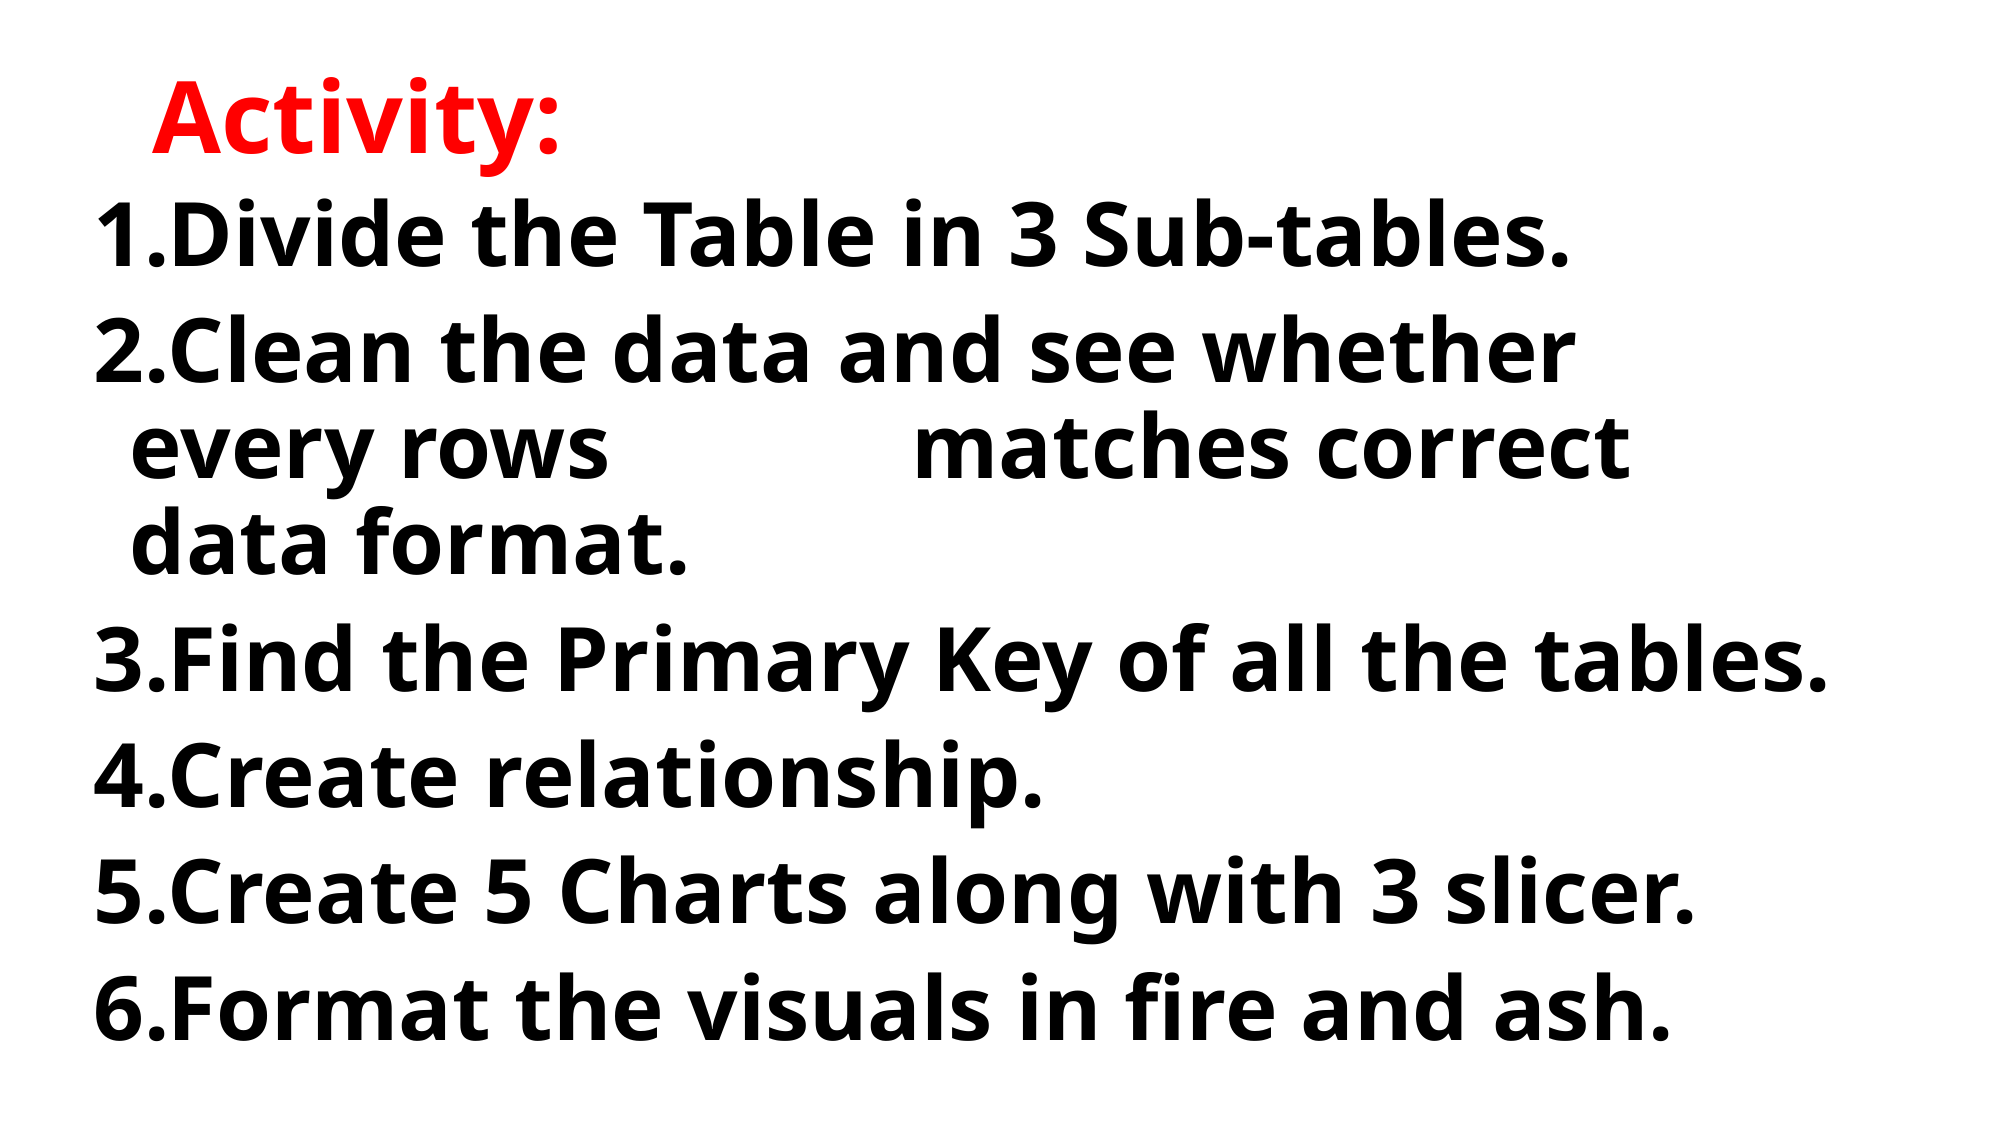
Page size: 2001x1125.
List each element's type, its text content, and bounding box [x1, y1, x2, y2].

title Activity: [137, 59, 1863, 182]
list Divide the Table in 3 Sub-tables. Clean the data and see whether every rows matches correct data format. Find the Primary Key of all the tables. Create relationship. Create 5 Charts along with 3 slicer. Format the visuals in fire and ash. [78, 182, 1863, 1100]
